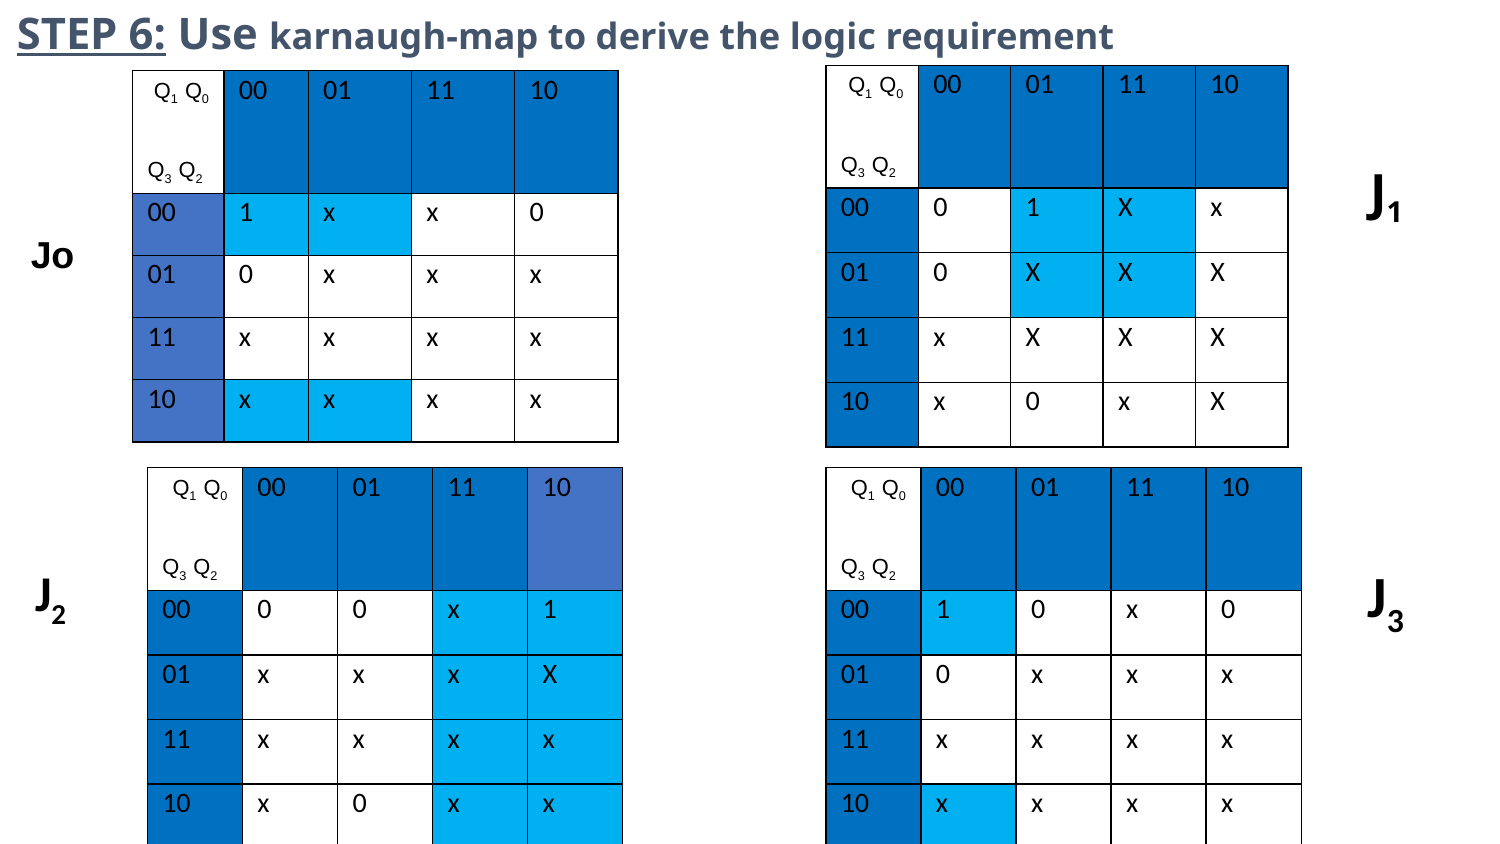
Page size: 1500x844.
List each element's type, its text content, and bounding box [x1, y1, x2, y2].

table_cell x [515, 380, 617, 441]
table_header 11 [433, 468, 527, 590]
table_cell x [243, 720, 337, 783]
table_cell 01 [827, 253, 918, 317]
table_cell x [1017, 720, 1110, 783]
table_header Q1 Q0 Q3 Q2 [827, 468, 920, 590]
table_cell X [1196, 318, 1287, 382]
table_cell 00 [827, 189, 918, 252]
table_cell 1 [1011, 189, 1102, 252]
table_cell x [433, 785, 527, 844]
table_cell x [1112, 785, 1205, 844]
table_header 00 [225, 71, 308, 193]
table_cell x [225, 318, 308, 379]
table_header 01 [1011, 66, 1102, 187]
table_cell x [515, 256, 617, 317]
table_cell 0 [1207, 591, 1301, 654]
text_box J3 [1352, 544, 1447, 686]
table_cell 0 [225, 256, 308, 317]
text_box J2 [19, 546, 153, 634]
table_cell 11 [827, 720, 920, 783]
table_cell x [338, 656, 432, 719]
table_cell 1 [225, 194, 308, 255]
table_header 01 [338, 468, 432, 590]
table_cell x [412, 194, 514, 255]
table_cell x [1104, 383, 1195, 446]
text_box Jo [15, 215, 115, 297]
table_cell x [1112, 591, 1205, 654]
table_cell 00 [148, 591, 242, 654]
table_cell x [412, 256, 514, 317]
table_cell 0 [338, 591, 432, 654]
table_header 00 [922, 468, 1015, 590]
table_cell X [1196, 253, 1287, 317]
table_cell x [1207, 720, 1301, 783]
table_cell 01 [133, 256, 223, 317]
table_cell x [243, 785, 337, 844]
table_header 10 [1196, 66, 1287, 187]
table_cell x [225, 380, 308, 441]
table_cell x [309, 380, 411, 441]
table_cell X [1104, 318, 1195, 382]
table_cell 0 [919, 189, 1010, 252]
table_header 11 [1112, 468, 1205, 590]
table_cell X [528, 656, 622, 719]
table_cell 0 [1017, 591, 1110, 654]
table_cell x [919, 318, 1010, 382]
table_cell 01 [148, 656, 242, 719]
table_cell 0 [338, 785, 432, 844]
table_cell x [338, 720, 432, 783]
table_cell 0 [919, 253, 1010, 317]
table_cell x [1207, 656, 1301, 719]
table_header 00 [243, 468, 337, 590]
table_cell x [1017, 656, 1110, 719]
table_header 10 [528, 468, 622, 590]
table_header 10 [1207, 468, 1301, 590]
table_cell x [412, 380, 514, 441]
table_cell x [412, 318, 514, 379]
table_cell 0 [922, 656, 1015, 719]
table_cell 10 [148, 785, 242, 844]
table_header 01 [1017, 468, 1110, 590]
table_cell x [515, 318, 617, 379]
table_cell 0 [1011, 383, 1102, 446]
table_cell 10 [827, 383, 918, 446]
table_cell 1 [528, 591, 622, 654]
table_cell X [1104, 253, 1195, 317]
table_header 00 [919, 66, 1010, 187]
table_cell x [528, 785, 622, 844]
table_cell 1 [922, 591, 1015, 654]
table_cell x [309, 318, 411, 379]
table_header Q1 Q0 Q3 Q2 [827, 66, 918, 187]
table_cell x [919, 383, 1010, 446]
table_cell 11 [148, 720, 242, 783]
text_box STEP 6: Use karnaugh-map to derive the logic requirement [16, 0, 1367, 58]
table_cell x [309, 194, 411, 255]
table_cell 00 [133, 194, 223, 255]
table_cell x [922, 785, 1015, 844]
table_cell x [433, 720, 527, 783]
table_cell 0 [243, 591, 337, 654]
table_cell x [433, 591, 527, 654]
table_cell x [1112, 720, 1205, 783]
table_cell x [309, 256, 411, 317]
table_cell x [1017, 785, 1110, 844]
table_cell x [922, 720, 1015, 783]
table_cell 10 [827, 785, 920, 844]
table_cell x [433, 656, 527, 719]
table_cell x [1196, 189, 1287, 252]
table_cell X [1011, 318, 1102, 382]
table_header 11 [1104, 66, 1195, 187]
table_cell X [1104, 189, 1195, 252]
table_cell x [528, 720, 622, 783]
table_header 10 [515, 71, 617, 193]
table_header Q1 Q0 Q3 Q2 [133, 71, 223, 193]
table_cell X [1196, 383, 1287, 446]
table_header Q1 Q0 Q3 Q2 [148, 468, 242, 590]
table_cell 01 [827, 656, 920, 719]
table_header 11 [412, 71, 514, 193]
table_cell 11 [133, 318, 223, 379]
text_box J1 [1344, 145, 1431, 229]
table_header 01 [309, 71, 411, 193]
table_cell X [1011, 253, 1102, 317]
table_cell x [243, 656, 337, 719]
table_cell 00 [827, 591, 920, 654]
table_cell 0 [515, 194, 617, 255]
table_cell 11 [827, 318, 918, 382]
table_cell x [1112, 656, 1205, 719]
table_cell 10 [133, 380, 223, 441]
table_cell x [1207, 785, 1301, 844]
